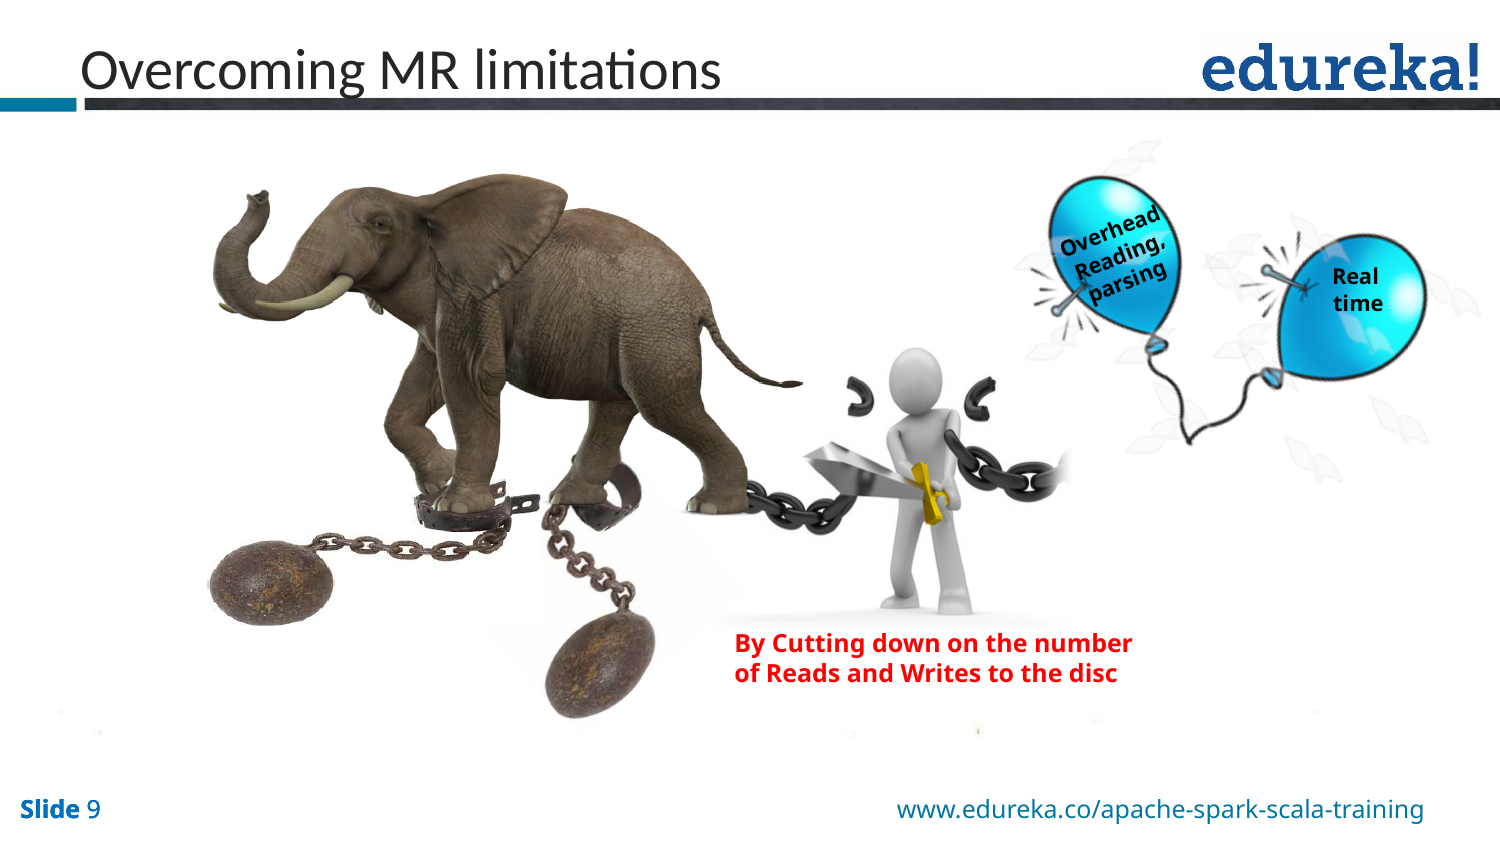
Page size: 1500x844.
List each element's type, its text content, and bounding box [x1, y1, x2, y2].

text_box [207, 311, 1074, 692]
picture [0, 0, 1500, 844]
text_box By Cutting down on the number of Reads and Writes to the disc [1075, 620, 1152, 696]
text_box Overcoming MR limitations [65, 23, 1039, 109]
